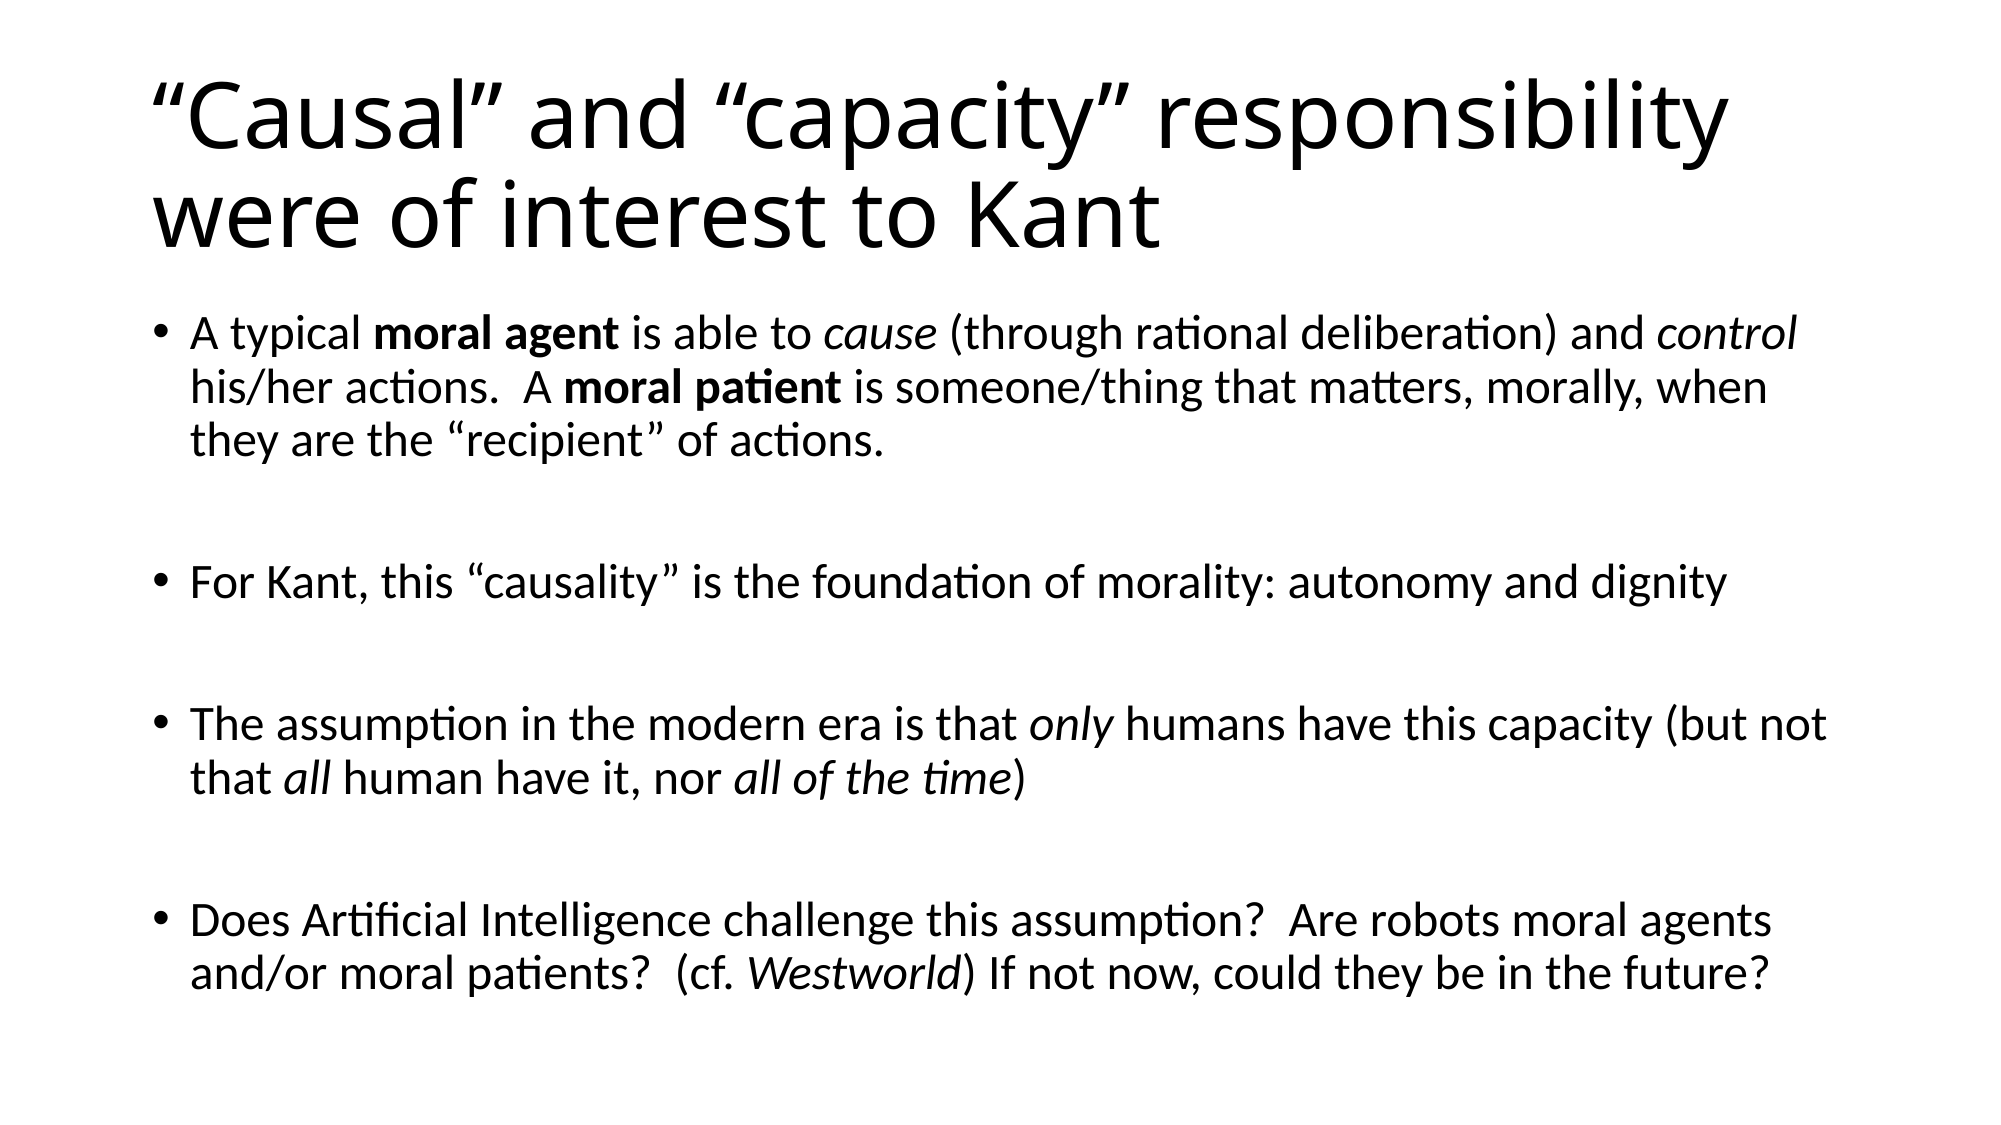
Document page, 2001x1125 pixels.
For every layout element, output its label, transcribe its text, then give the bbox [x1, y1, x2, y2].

list A typical moral agent is able to cause (through rational deliberation) and control his/her actions. A moral patient is someone/thing that matters, morally, when they are the “recipient” of actions. For Kant, this “causality” is the foundation of morality: autonomy and dignity The assumption in the modern era is that only humans have this capacity (but not that all human have it, nor all of the time) Does Artificial Intelligence challenge this assumption? Are robots moral agents and/or moral patients? (cf. Westworld) If not now, could they be in the future? [137, 299, 1863, 1014]
title “Causal” and “capacity” responsibility were of interest to Kant [137, 59, 1863, 278]
